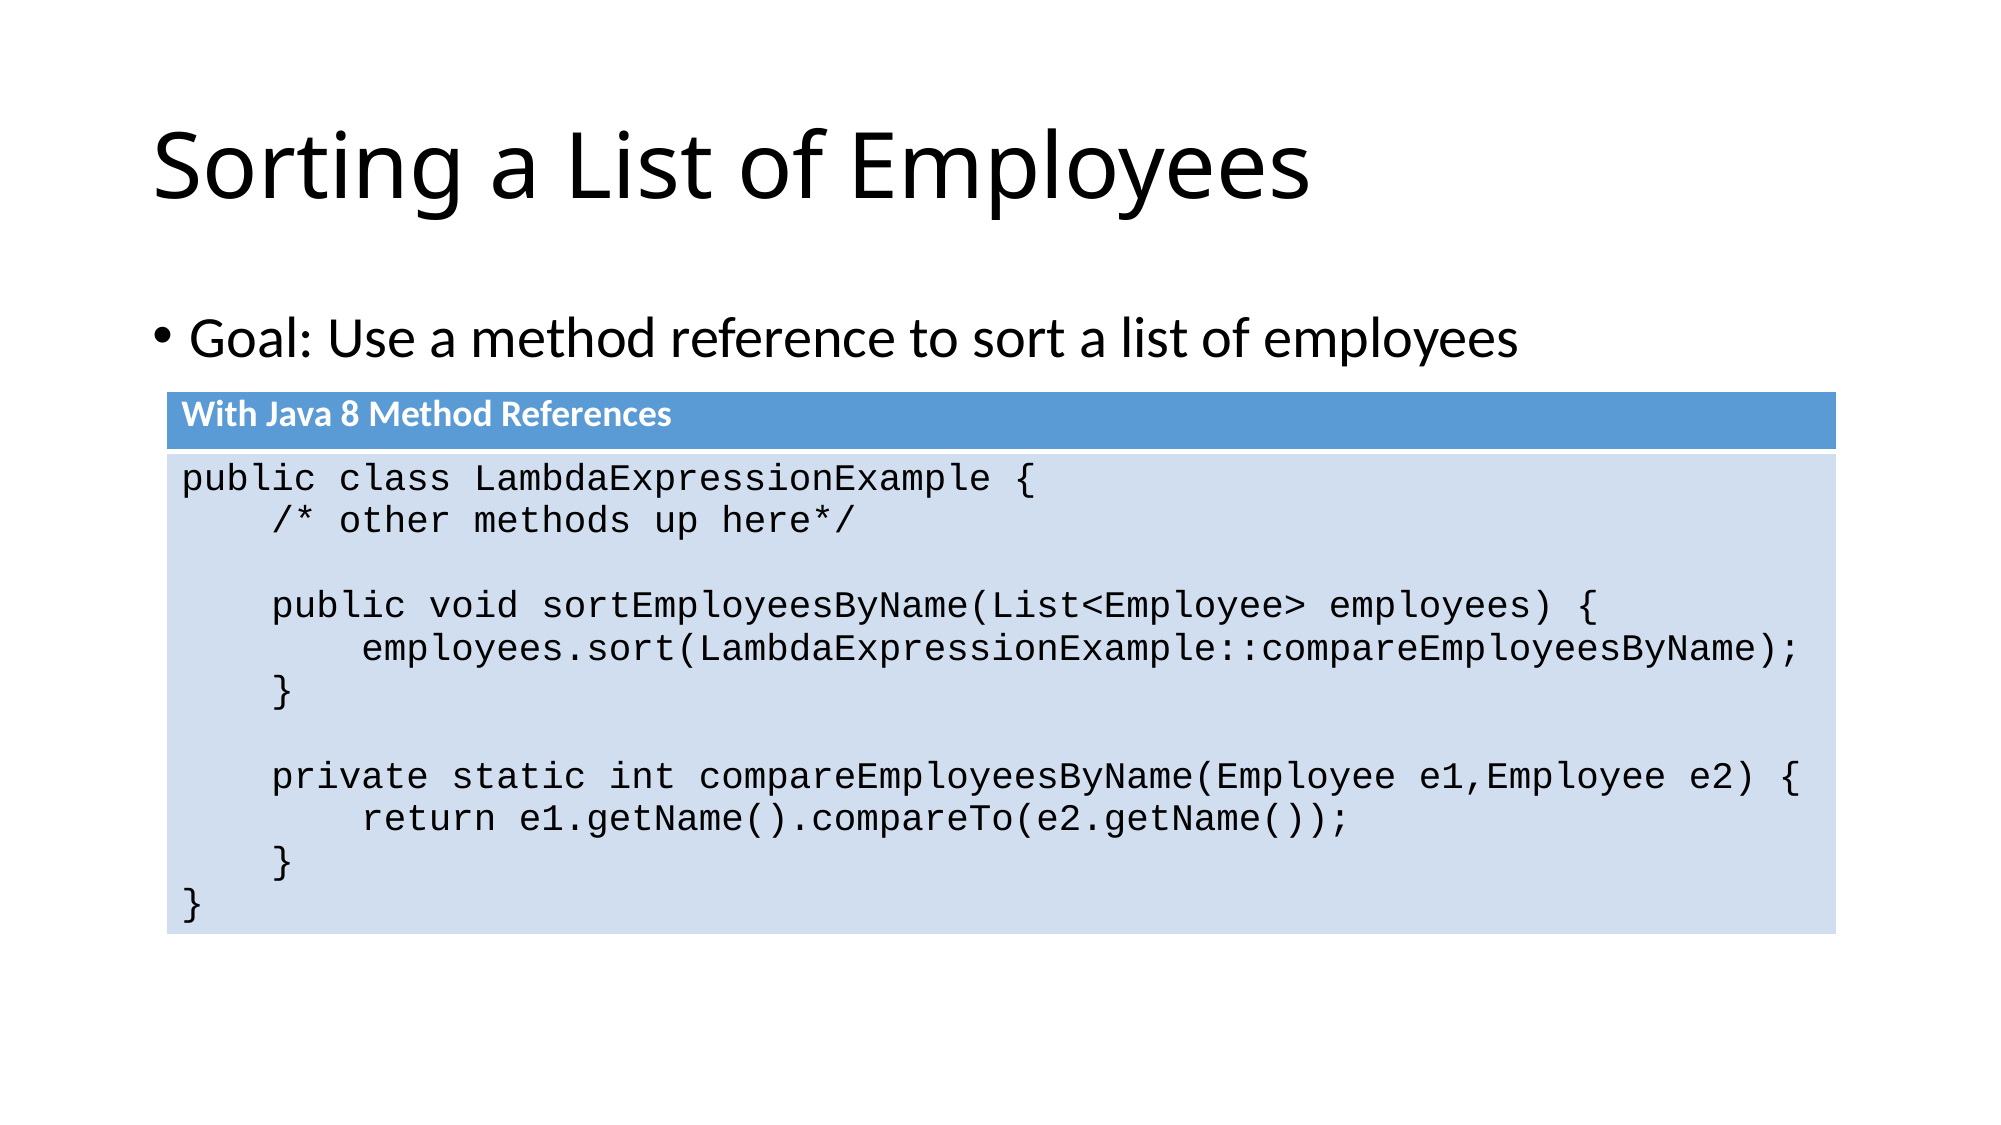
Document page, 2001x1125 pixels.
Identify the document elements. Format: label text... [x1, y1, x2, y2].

table_header With Java 8 Method References [167, 392, 1836, 449]
table_cell public class LambdaExpressionExample { /* other methods up here*/ public void sortEmployeesByName(List<Employee> employees) { employees.sort(LambdaExpressionExample::compareEmployeesByName); } private static int compareEmployeesByName(Employee e1,Employee e2) { return e1.getName().compareTo(e2.getName()); } } [167, 454, 1836, 934]
list Goal: Use a method reference to sort a list of employees [137, 299, 1863, 1014]
title Sorting a List of Employees [137, 59, 1863, 278]
